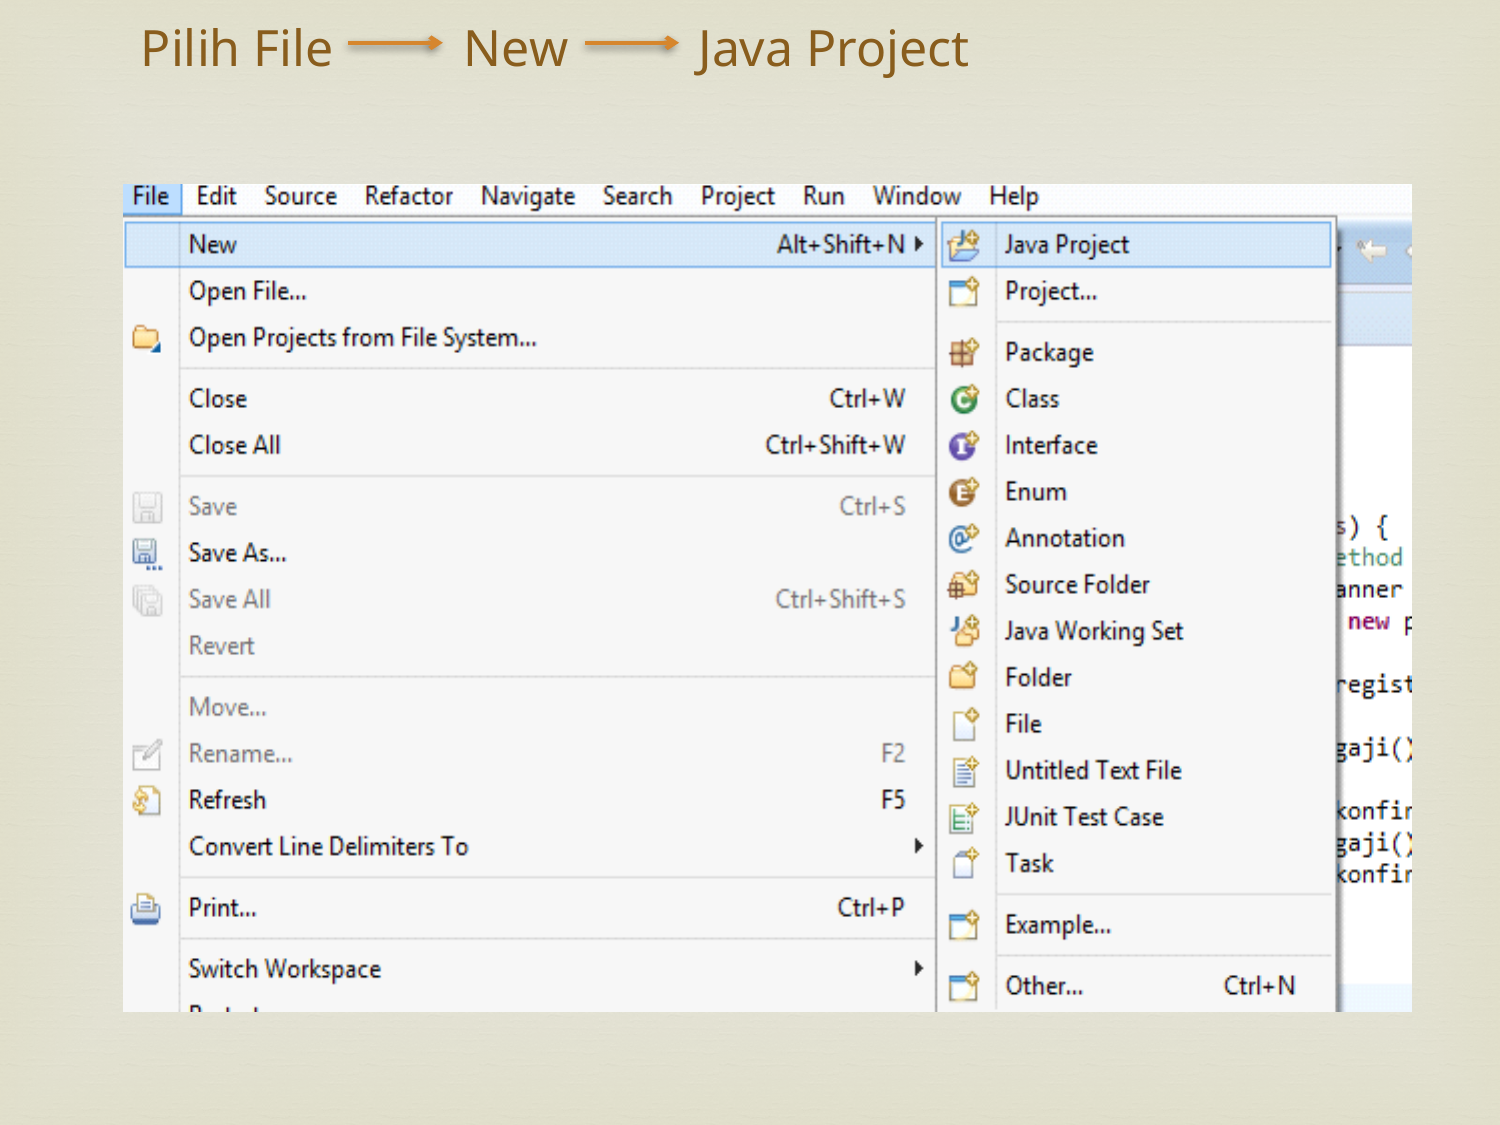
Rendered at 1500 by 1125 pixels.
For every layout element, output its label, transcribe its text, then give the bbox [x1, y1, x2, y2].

title Pilih File New Java Project [112, 0, 1386, 99]
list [123, 183, 1412, 1012]
